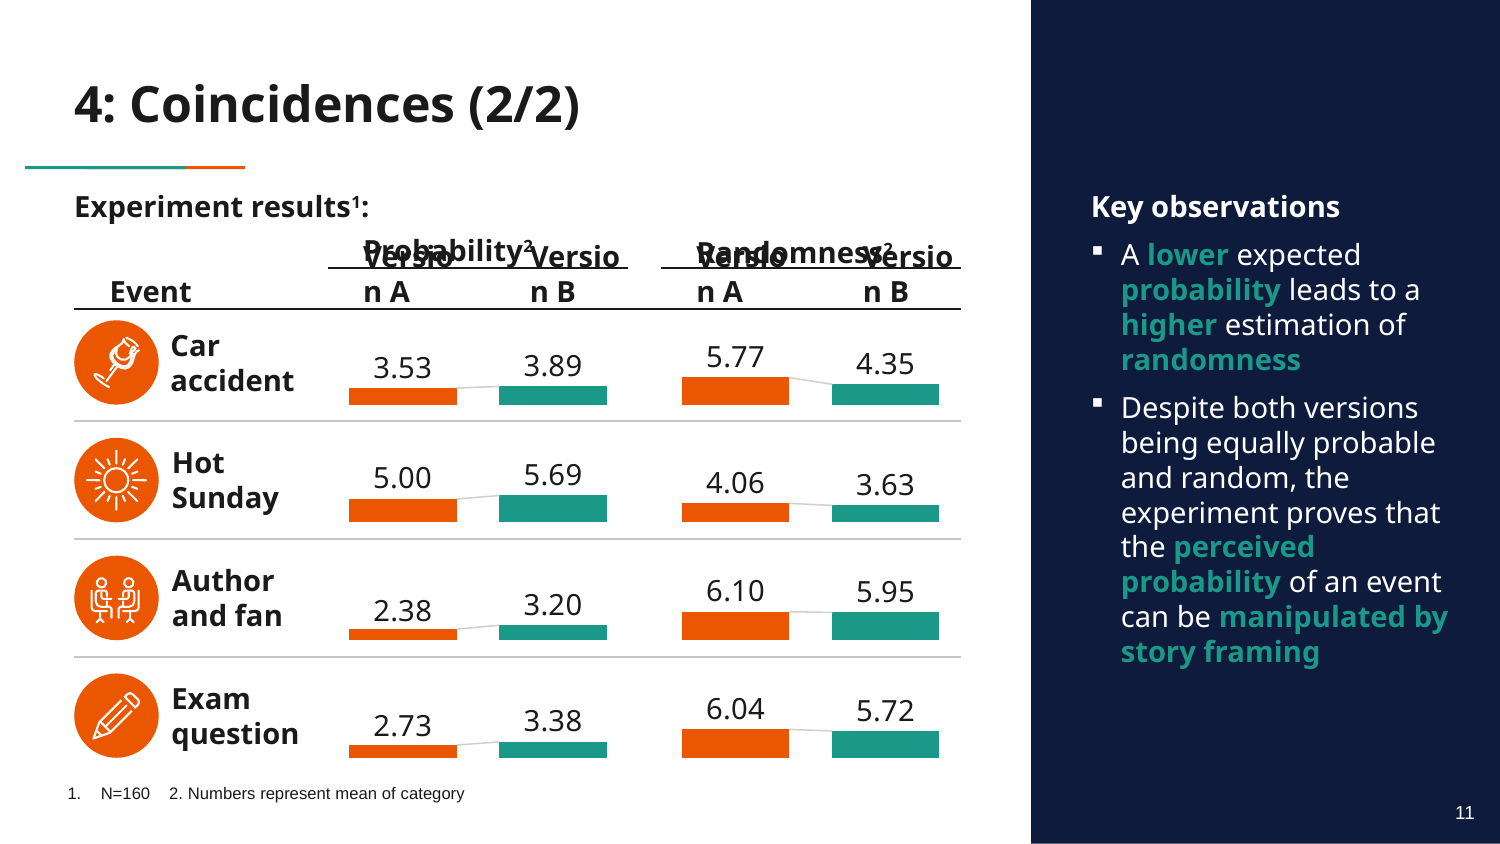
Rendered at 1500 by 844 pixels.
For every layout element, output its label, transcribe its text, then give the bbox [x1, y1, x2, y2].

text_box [73, 320, 313, 405]
text_box Event [74, 278, 202, 308]
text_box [73, 673, 314, 759]
chart [282, 687, 1015, 772]
text_box 1. N=160 2. Numbers represent mean of category [67, 783, 982, 804]
title 4: Coincidences (2/2) [74, 57, 923, 146]
chart [278, 335, 1004, 419]
text_box Version A [327, 278, 462, 307]
text_box Probability2 [327, 238, 628, 267]
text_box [456, 624, 500, 630]
text_box Experiment results1: [74, 188, 758, 235]
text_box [789, 377, 833, 385]
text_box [456, 741, 500, 746]
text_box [73, 437, 315, 523]
text_box Version B [494, 278, 629, 307]
text_box A lower expected probability leads to a higher estimation of randomness Despite both versions being equally probable and random, the experiment proves that the perceived probability of an event can be manipulated by story framing [1090, 236, 1454, 669]
text_box Version B [827, 278, 962, 308]
text_box Key observations [1090, 188, 1454, 235]
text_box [456, 495, 500, 500]
text_box Version A [660, 278, 795, 307]
chart [274, 453, 1015, 537]
chart [282, 569, 1008, 655]
text_box Randomness2 [660, 238, 959, 267]
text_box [73, 555, 315, 641]
